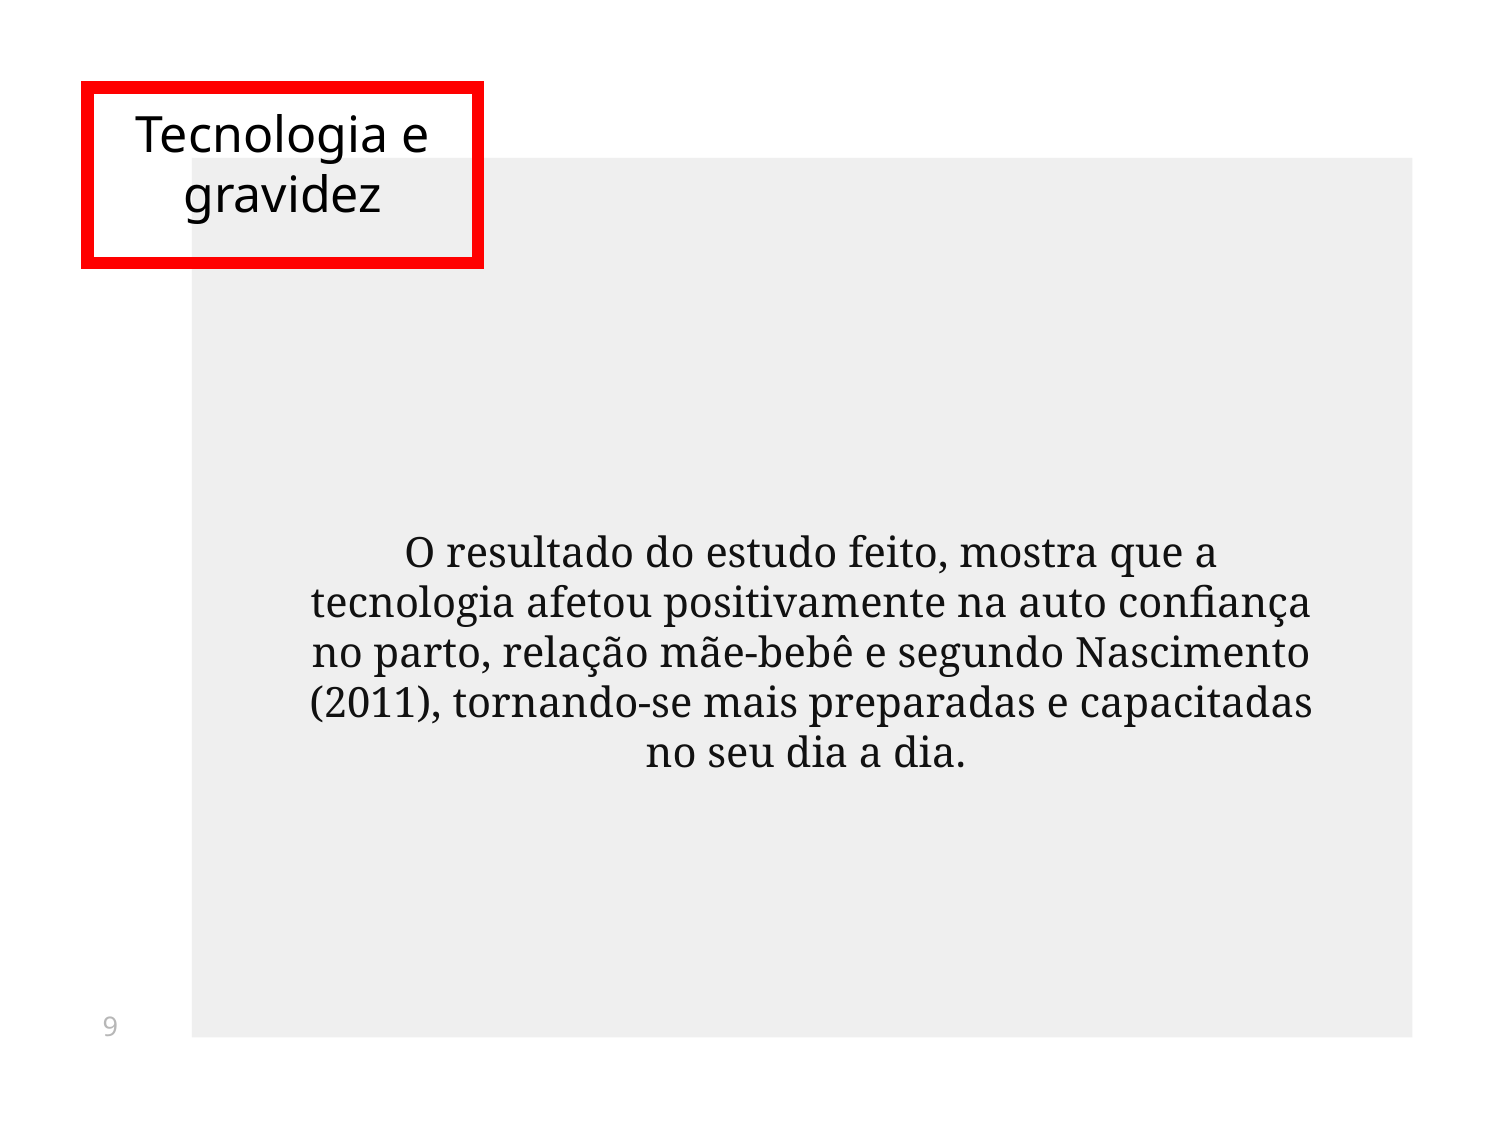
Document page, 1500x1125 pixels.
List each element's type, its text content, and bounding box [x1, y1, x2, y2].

slide_number 9 [87, 994, 178, 1081]
title Tecnologia e gravidez [81, 81, 484, 269]
list O resultado do estudo feito, mostra que a tecnologia afetou positivamente na auto confiança no parto, relação mãe-bebê e segundo Nascimento (2011), tornando-se mais preparadas e capacitadas no seu dia a dia. [282, 510, 1340, 911]
